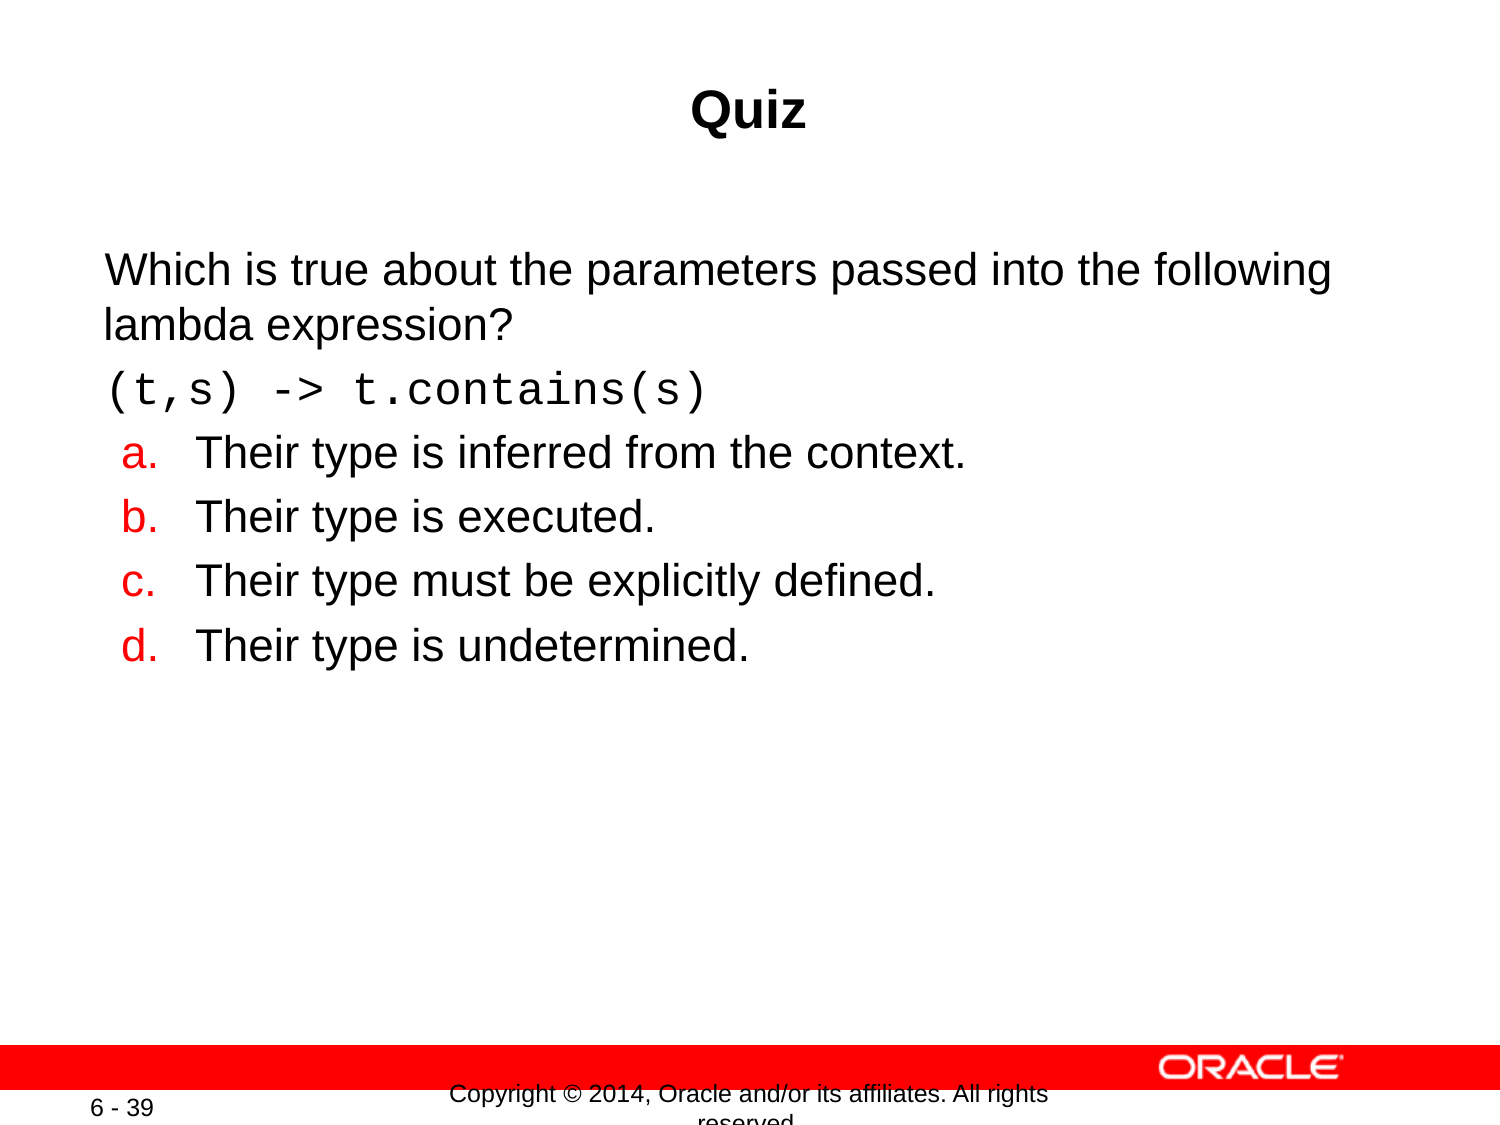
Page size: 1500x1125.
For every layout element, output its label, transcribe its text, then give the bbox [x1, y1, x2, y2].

picture [0, 1045, 1500, 1090]
title Quiz [99, 72, 1399, 216]
list Which is true about the parameters passed into the following lambda expression? (t,s) -> t.contains(s) Their type is inferred from the context. Their type is executed. Their type must be explicitly defined. Their type is undetermined. [99, 237, 1399, 686]
